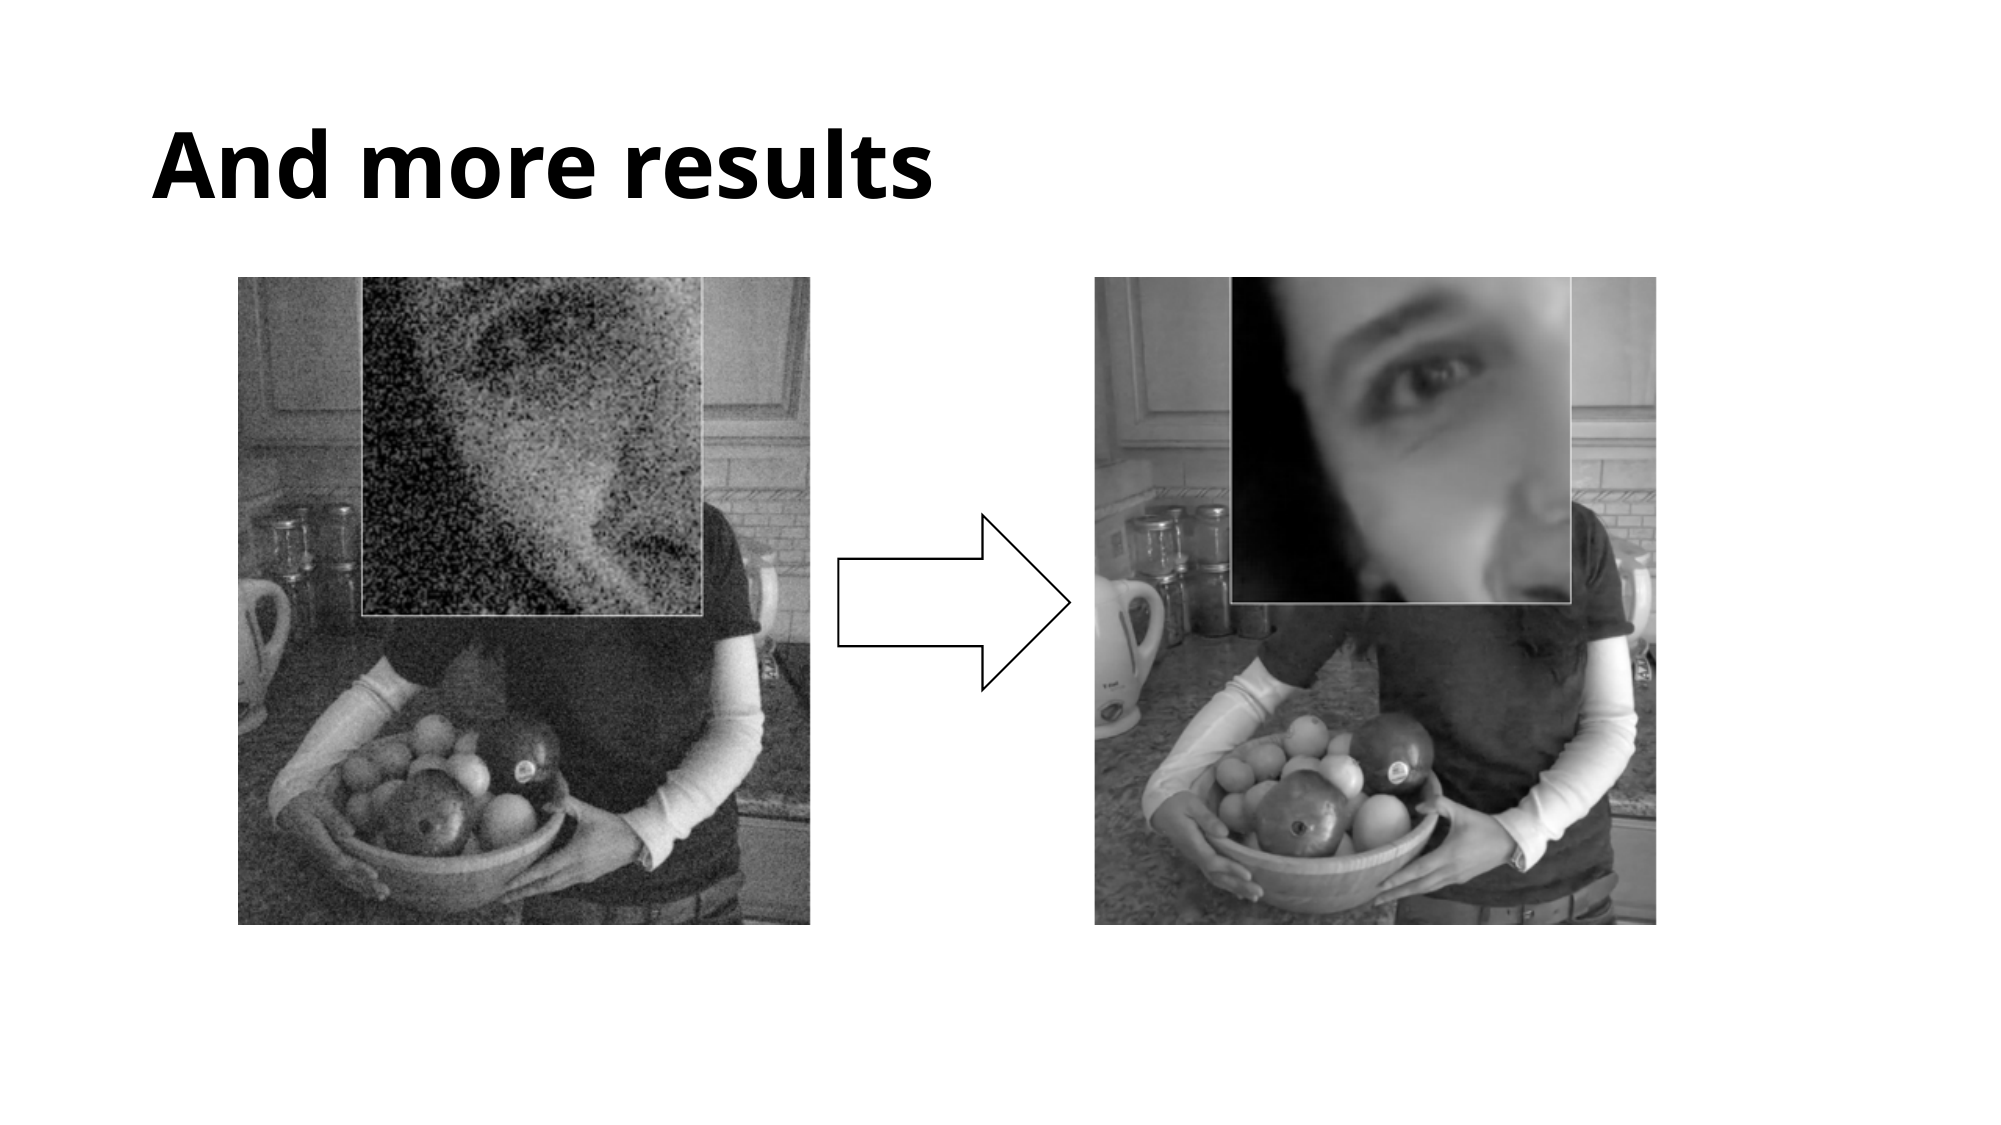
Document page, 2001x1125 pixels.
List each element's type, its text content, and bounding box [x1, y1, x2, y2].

title And more results [137, 59, 1863, 278]
picture [238, 277, 1658, 925]
